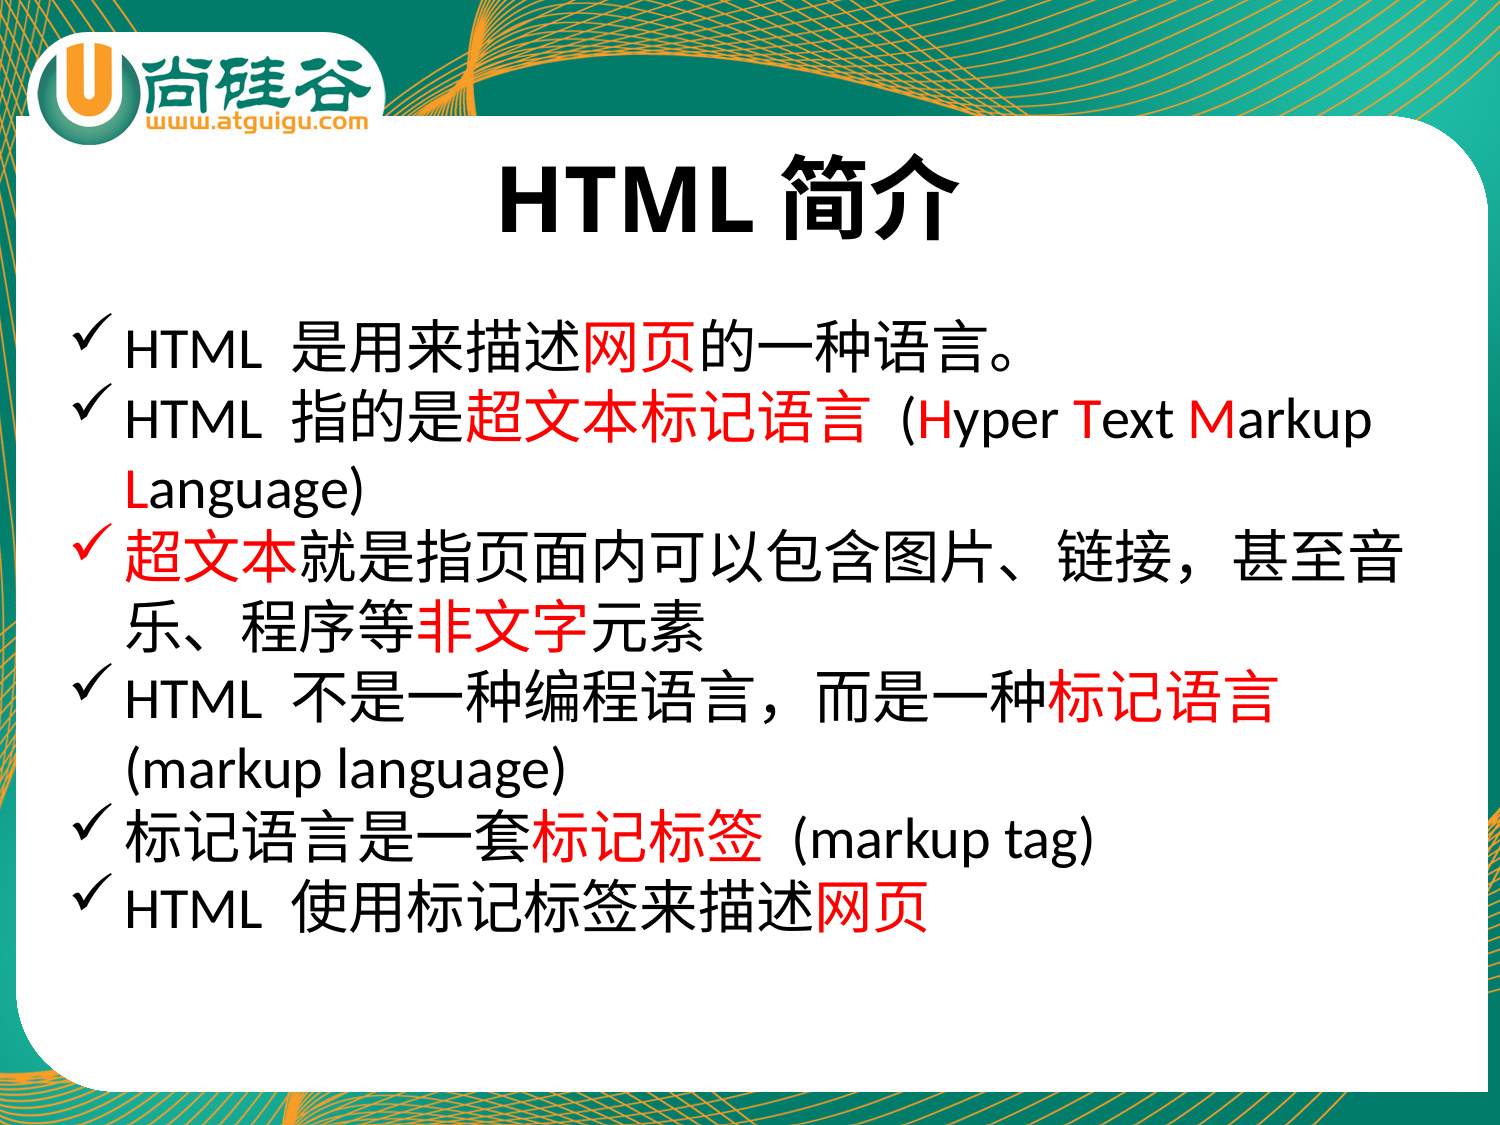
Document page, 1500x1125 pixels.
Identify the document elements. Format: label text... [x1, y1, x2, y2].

title HTML简介 [53, 125, 1404, 266]
text_box HTML 是用来描述网页的一种语言。 HTML 指的是超文本标记语言 (Hyper Text Markup Language) 超文本就是指页面内可以包含图片、链接，甚至音乐、程序等非文字元素 HTML 不是一种编程语言，而是一种标记语言 (markup language) 标记语言是一套标记标签 (markup tag) HTML 使用标记标签来描述网页 [53, 302, 1459, 965]
picture [0, 0, 1500, 1125]
